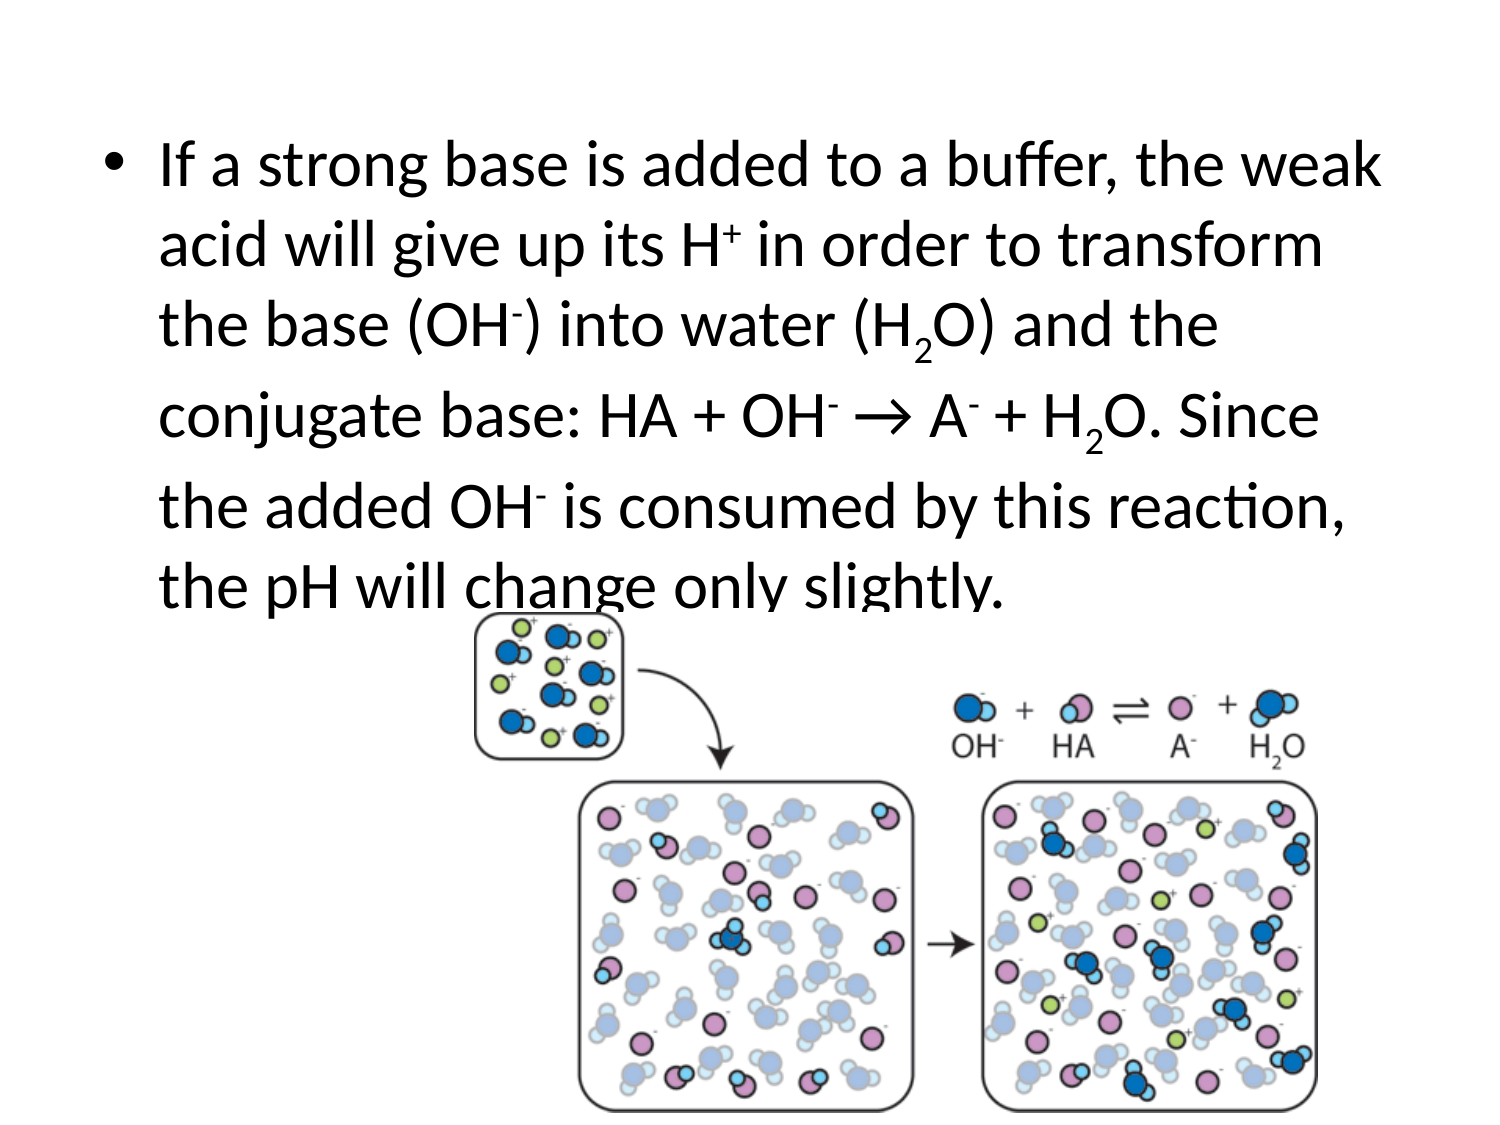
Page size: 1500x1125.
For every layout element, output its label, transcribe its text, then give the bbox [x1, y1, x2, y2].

picture [474, 612, 1318, 1113]
list If a strong base is added to a buffer, the weak acid will give up its H+ in order to transform the base (OH-) into water (H2O) and the conjugate base: HA + OH- → A- + H2O. Since the added OH- is consumed by this reaction, the pH will change only slightly. [87, 112, 1425, 1005]
